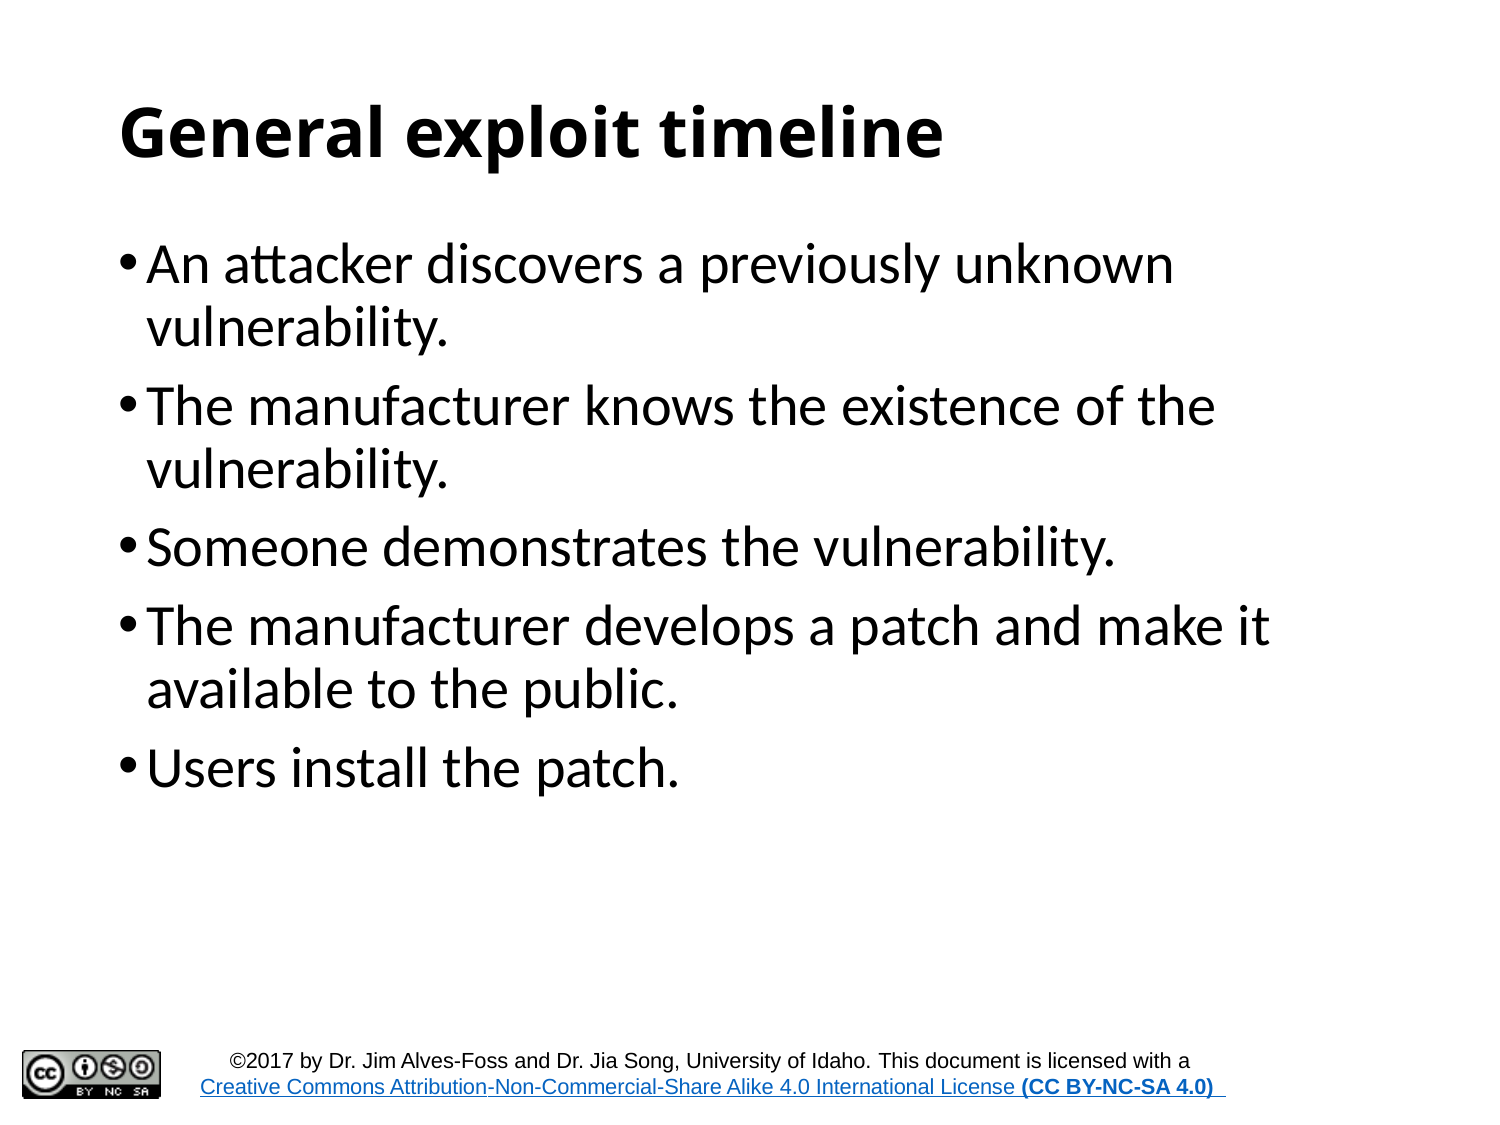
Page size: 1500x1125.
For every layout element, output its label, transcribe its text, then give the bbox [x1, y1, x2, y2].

list An attacker discovers a previously unknown vulnerability. The manufacturer knows the existence of the vulnerability. Someone demonstrates the vulnerability. The manufacturer develops a patch and make it available to the public. Users install the patch. [102, 225, 1398, 1014]
title General exploit timeline [102, 59, 1398, 211]
picture [22, 1050, 161, 1099]
